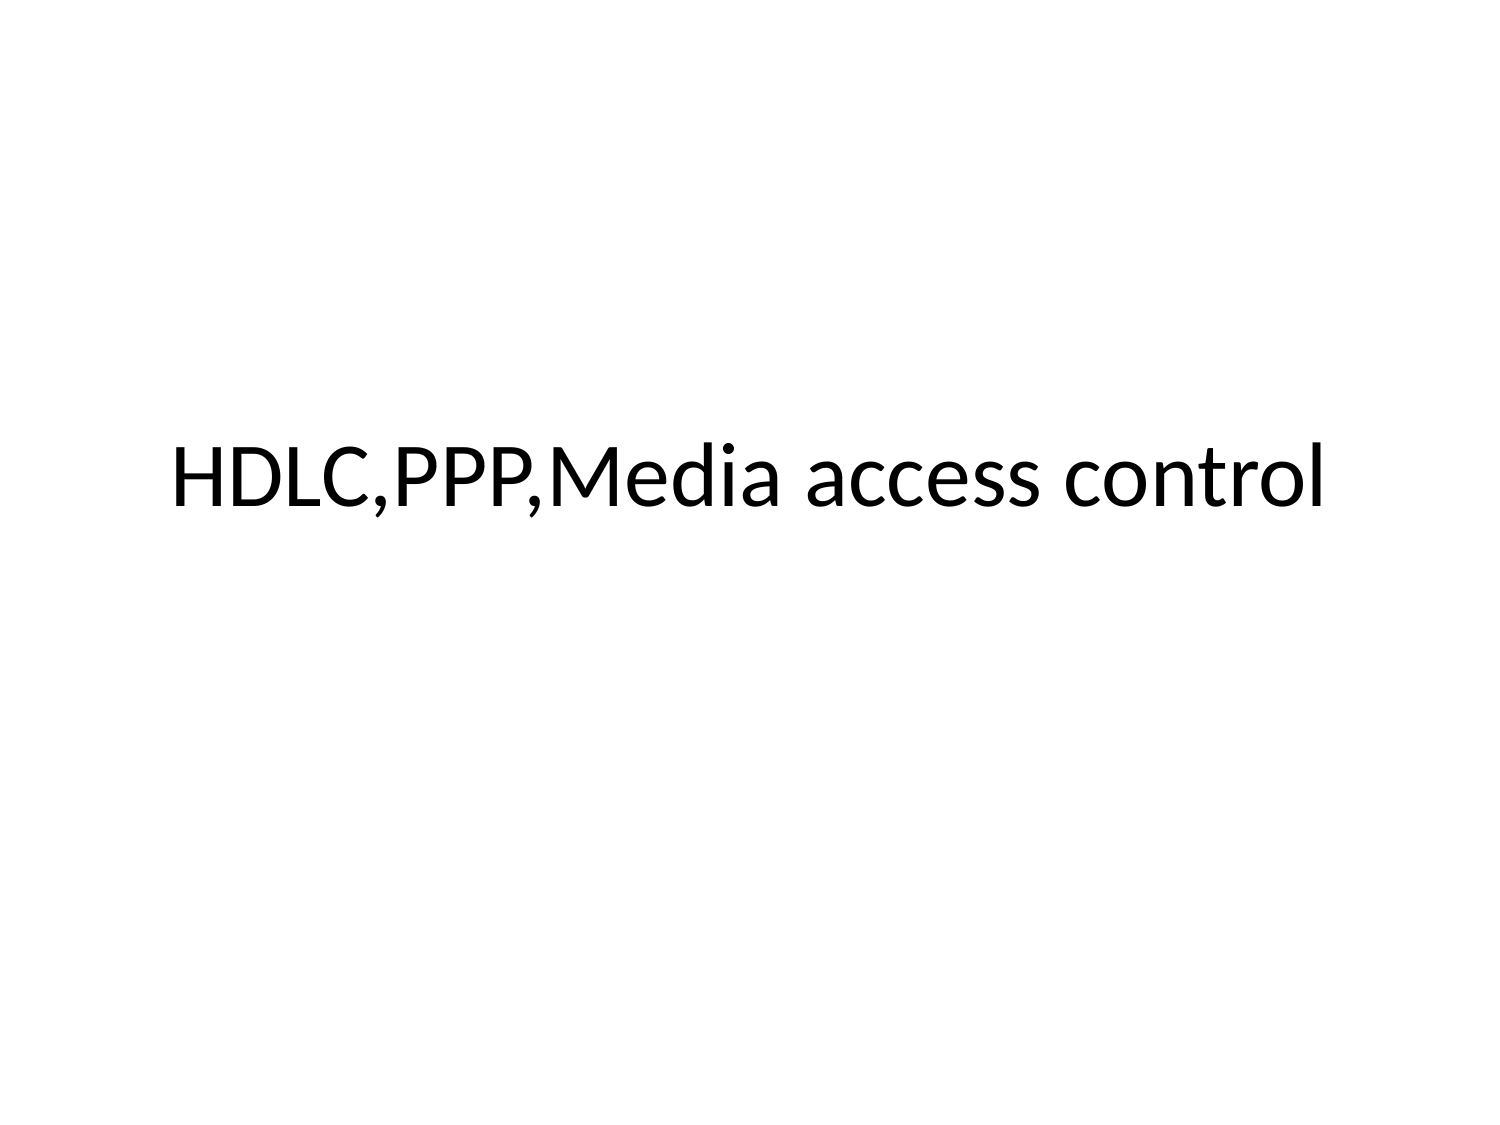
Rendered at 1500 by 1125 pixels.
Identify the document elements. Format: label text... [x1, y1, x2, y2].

title HDLC,PPP,Media access control [112, 349, 1388, 591]
